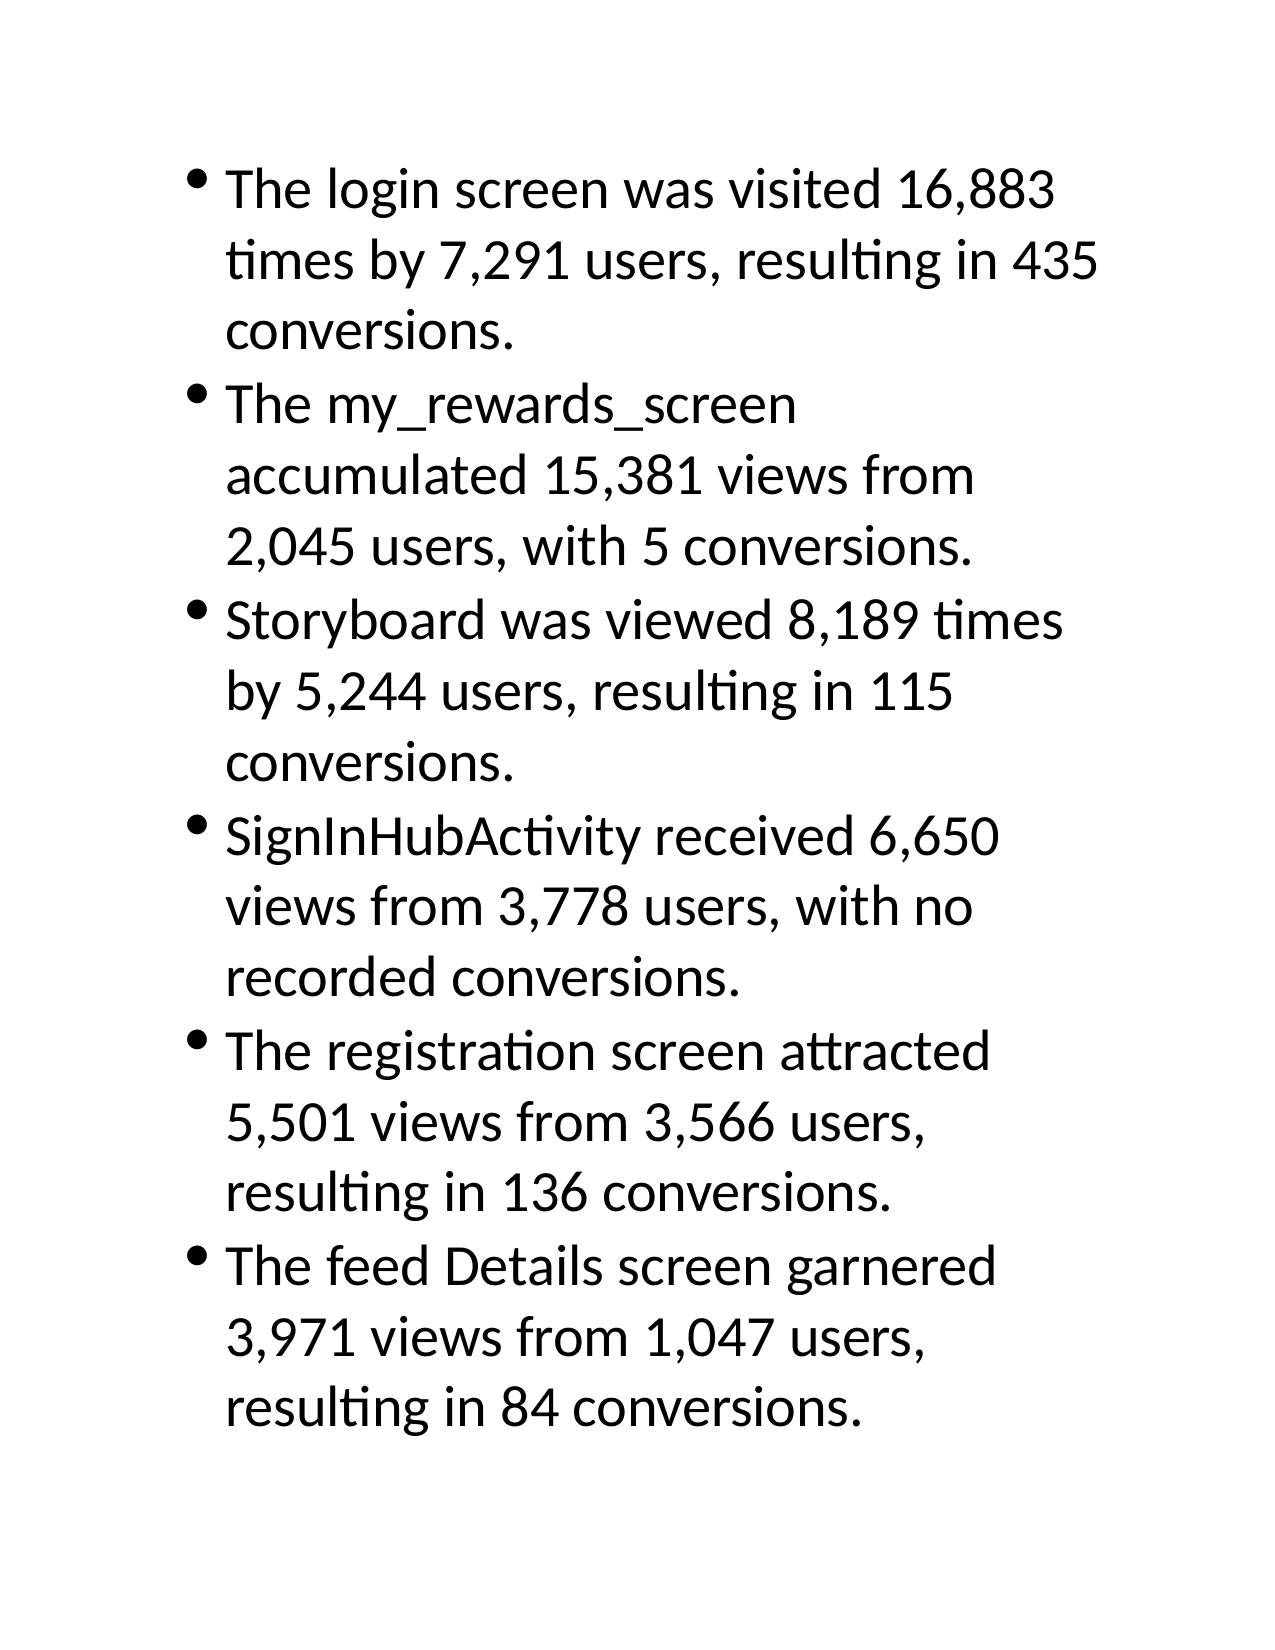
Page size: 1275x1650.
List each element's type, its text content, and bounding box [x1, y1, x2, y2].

text_box The login screen was visited 16,883 times by 7,291 users, resulting in 435 conversions. The my_rewards_screen accumulated 15,381 views from 2,045 users, with 5 conversions. Storyboard was viewed 8,189 times by 5,244 users, resulting in 115 conversions. SignInHubActivity received 6,650 views from 3,778 users, with no recorded conversions. The registration screen attracted 5,501 views from 3,566 users, resulting in 136 conversions. The feed Details screen garnered 3,971 views from 1,047 users, resulting in 84 conversions. [185, 148, 1108, 1439]
